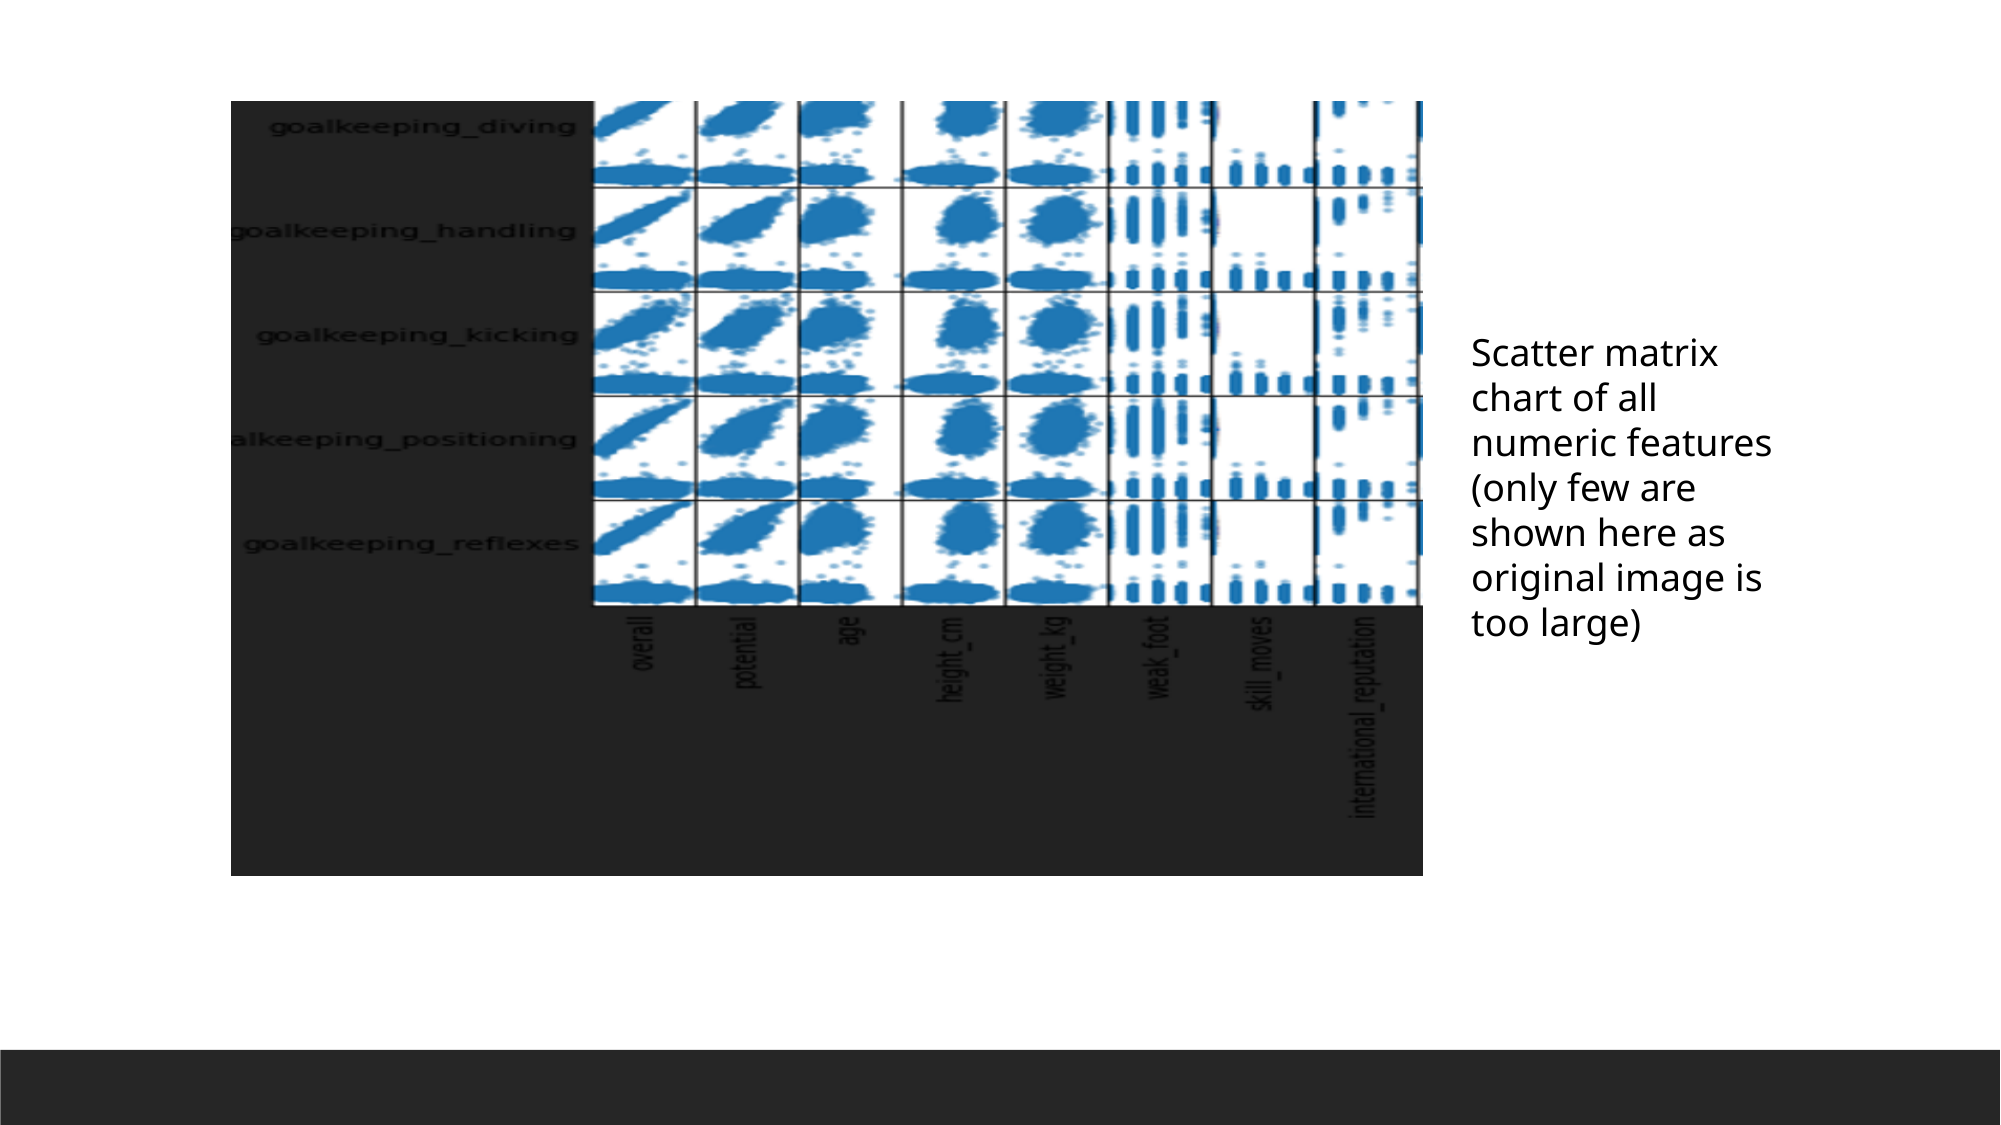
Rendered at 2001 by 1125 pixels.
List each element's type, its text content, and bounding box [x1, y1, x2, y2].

text_box Scatter matrix chart of all numeric features (only few are shown here as original image is too large) [1456, 321, 1791, 652]
picture [231, 101, 1423, 876]
text_box [174, 101, 1825, 998]
